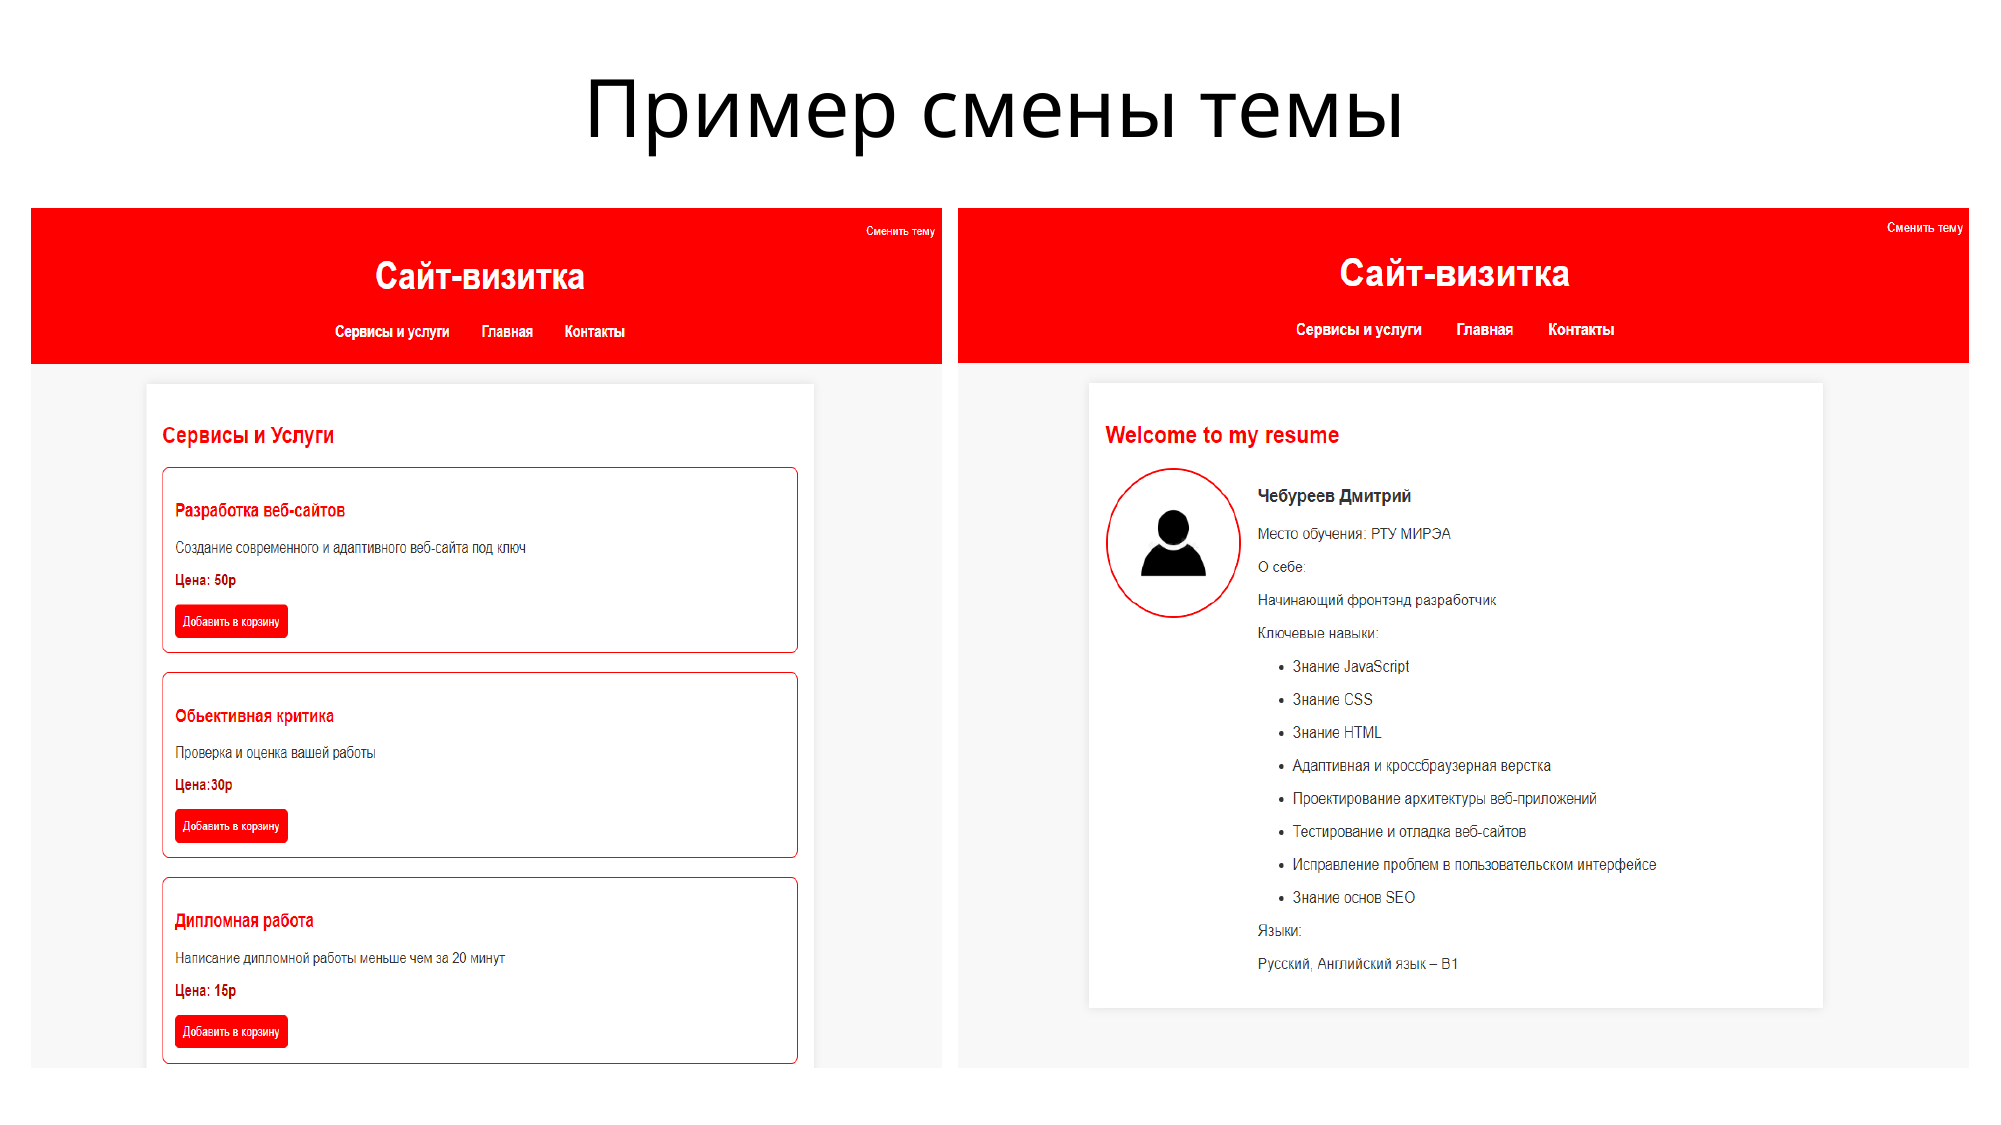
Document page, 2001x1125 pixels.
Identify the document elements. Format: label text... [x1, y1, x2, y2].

title Пример смены темы [568, 57, 1432, 165]
picture [958, 208, 1969, 1068]
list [30, 208, 942, 1068]
